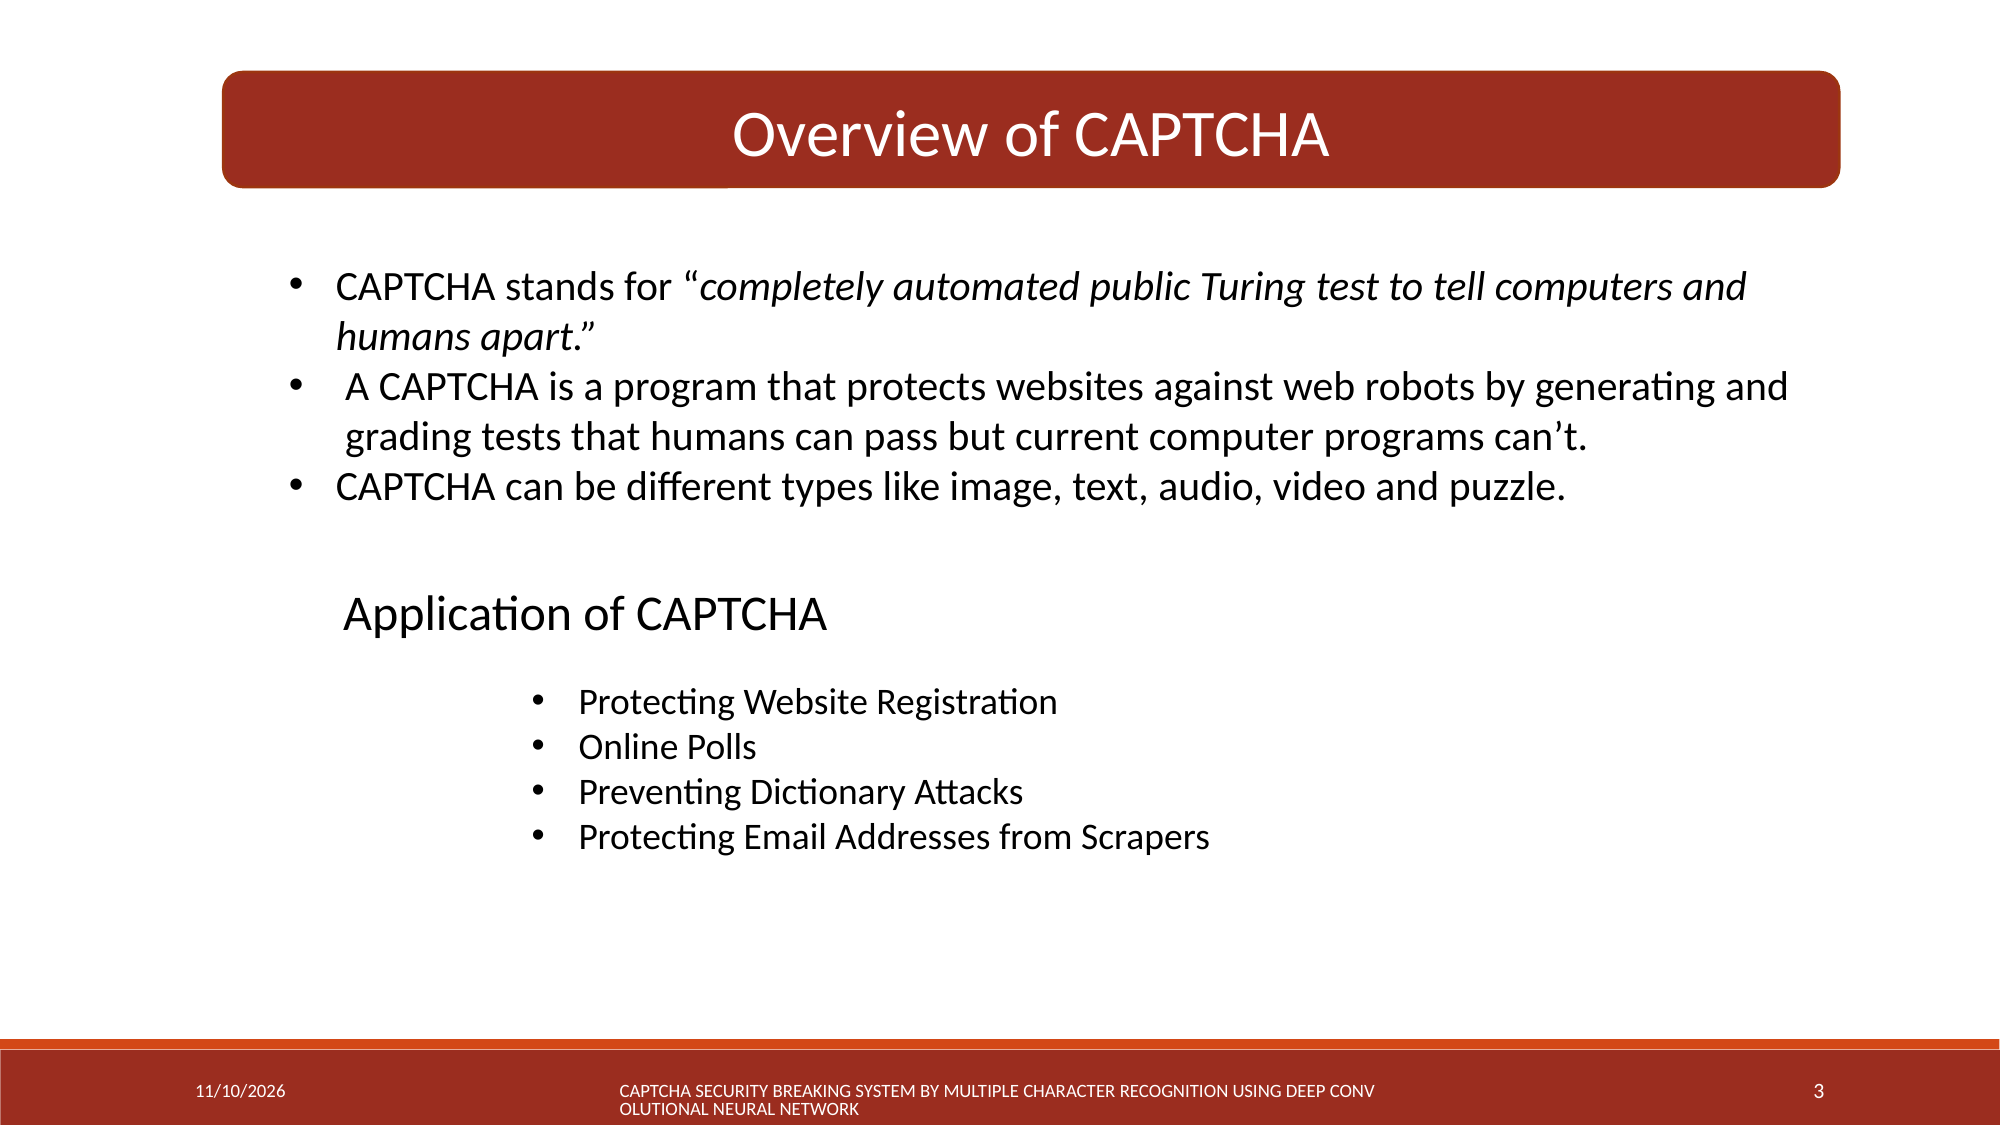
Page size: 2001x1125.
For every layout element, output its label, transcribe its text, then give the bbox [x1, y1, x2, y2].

footer CAPTCHA Security Breaking System By Multiple Character Recognition Using Deep Convolutional Neural Network [604, 1059, 1396, 1120]
slide_number 3 [1624, 1059, 1840, 1120]
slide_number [180, 1059, 586, 1120]
text_box Application of CAPTCHA [328, 573, 843, 648]
text_box CAPTCHA stands for “completely automated public Turing test to tell computers and humans apart.” A CAPTCHA is a program that protects websites against web robots by generating and grading tests that humans can pass but current computer programs can’t. CAPTCHA can be different types like image, text, audio, video and puzzle. [274, 251, 1809, 562]
text_box Overview of CAPTCHA [221, 70, 1841, 189]
text_box Protecting Website Registration Online Polls Preventing Dictionary Attacks Protecting Email Addresses from Scrapers [516, 669, 1669, 910]
